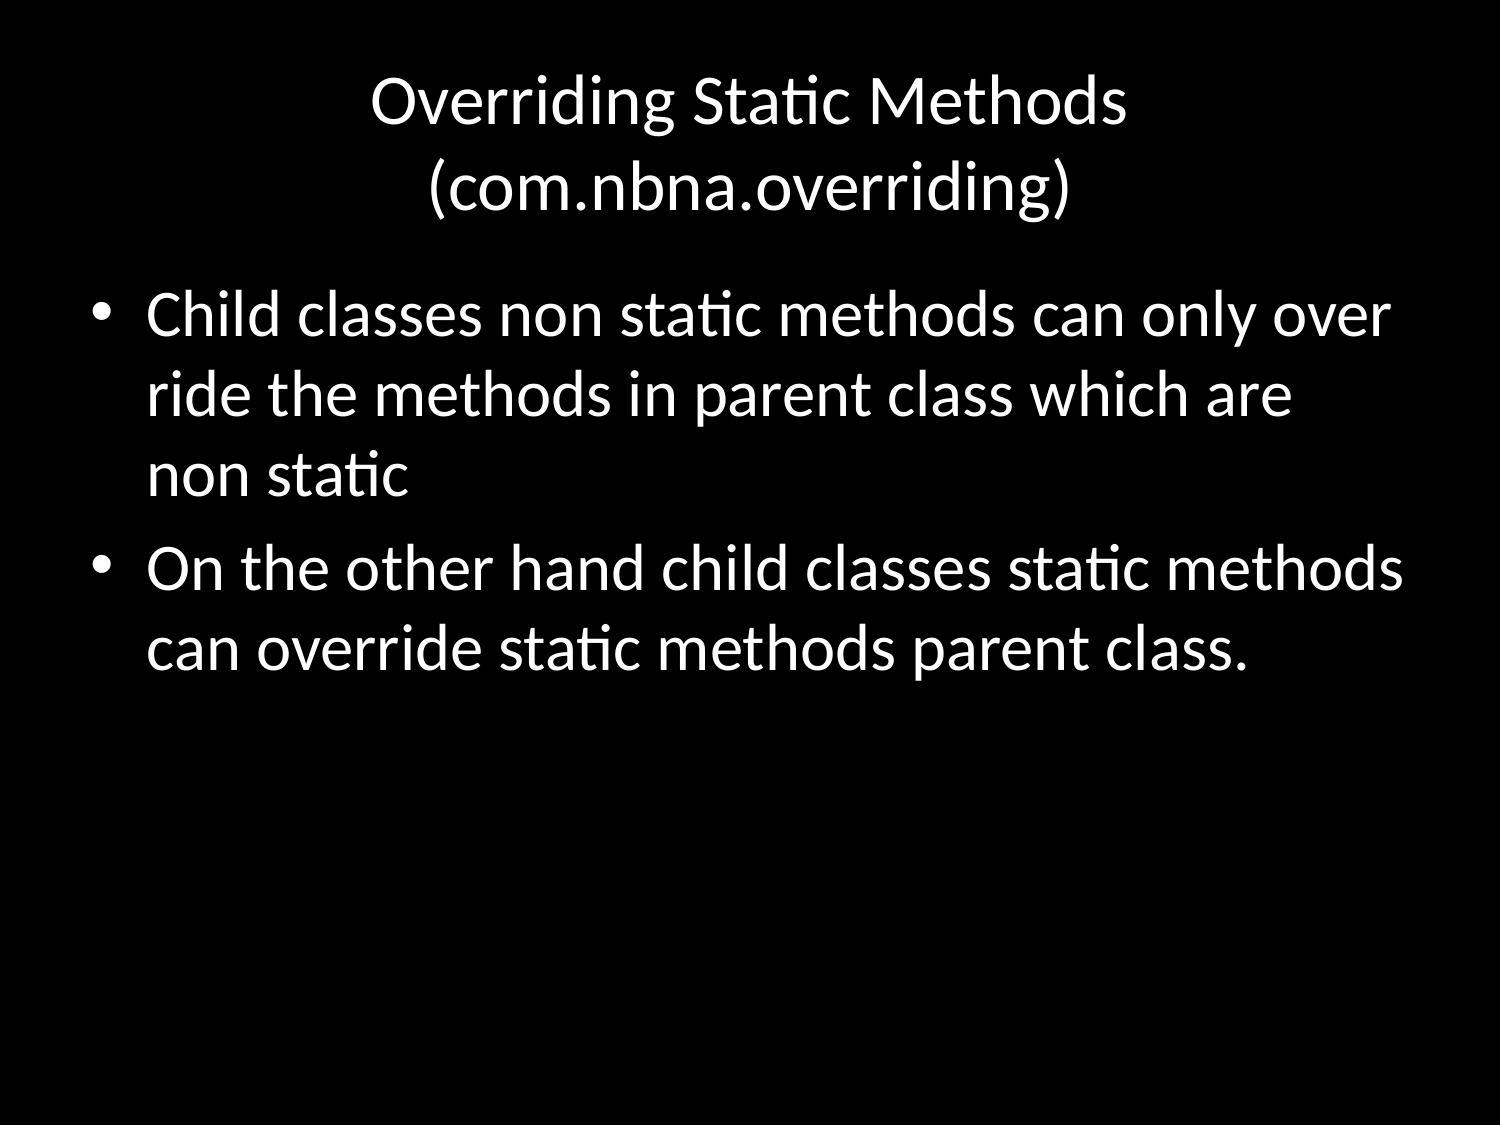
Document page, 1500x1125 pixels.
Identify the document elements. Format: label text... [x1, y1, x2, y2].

title Overriding Static Methods (com.nbna.overriding) [75, 45, 1425, 233]
list Child classes non static methods can only over ride the methods in parent class which are non static On the other hand child classes static methods can override static methods parent class. [75, 262, 1425, 1005]
